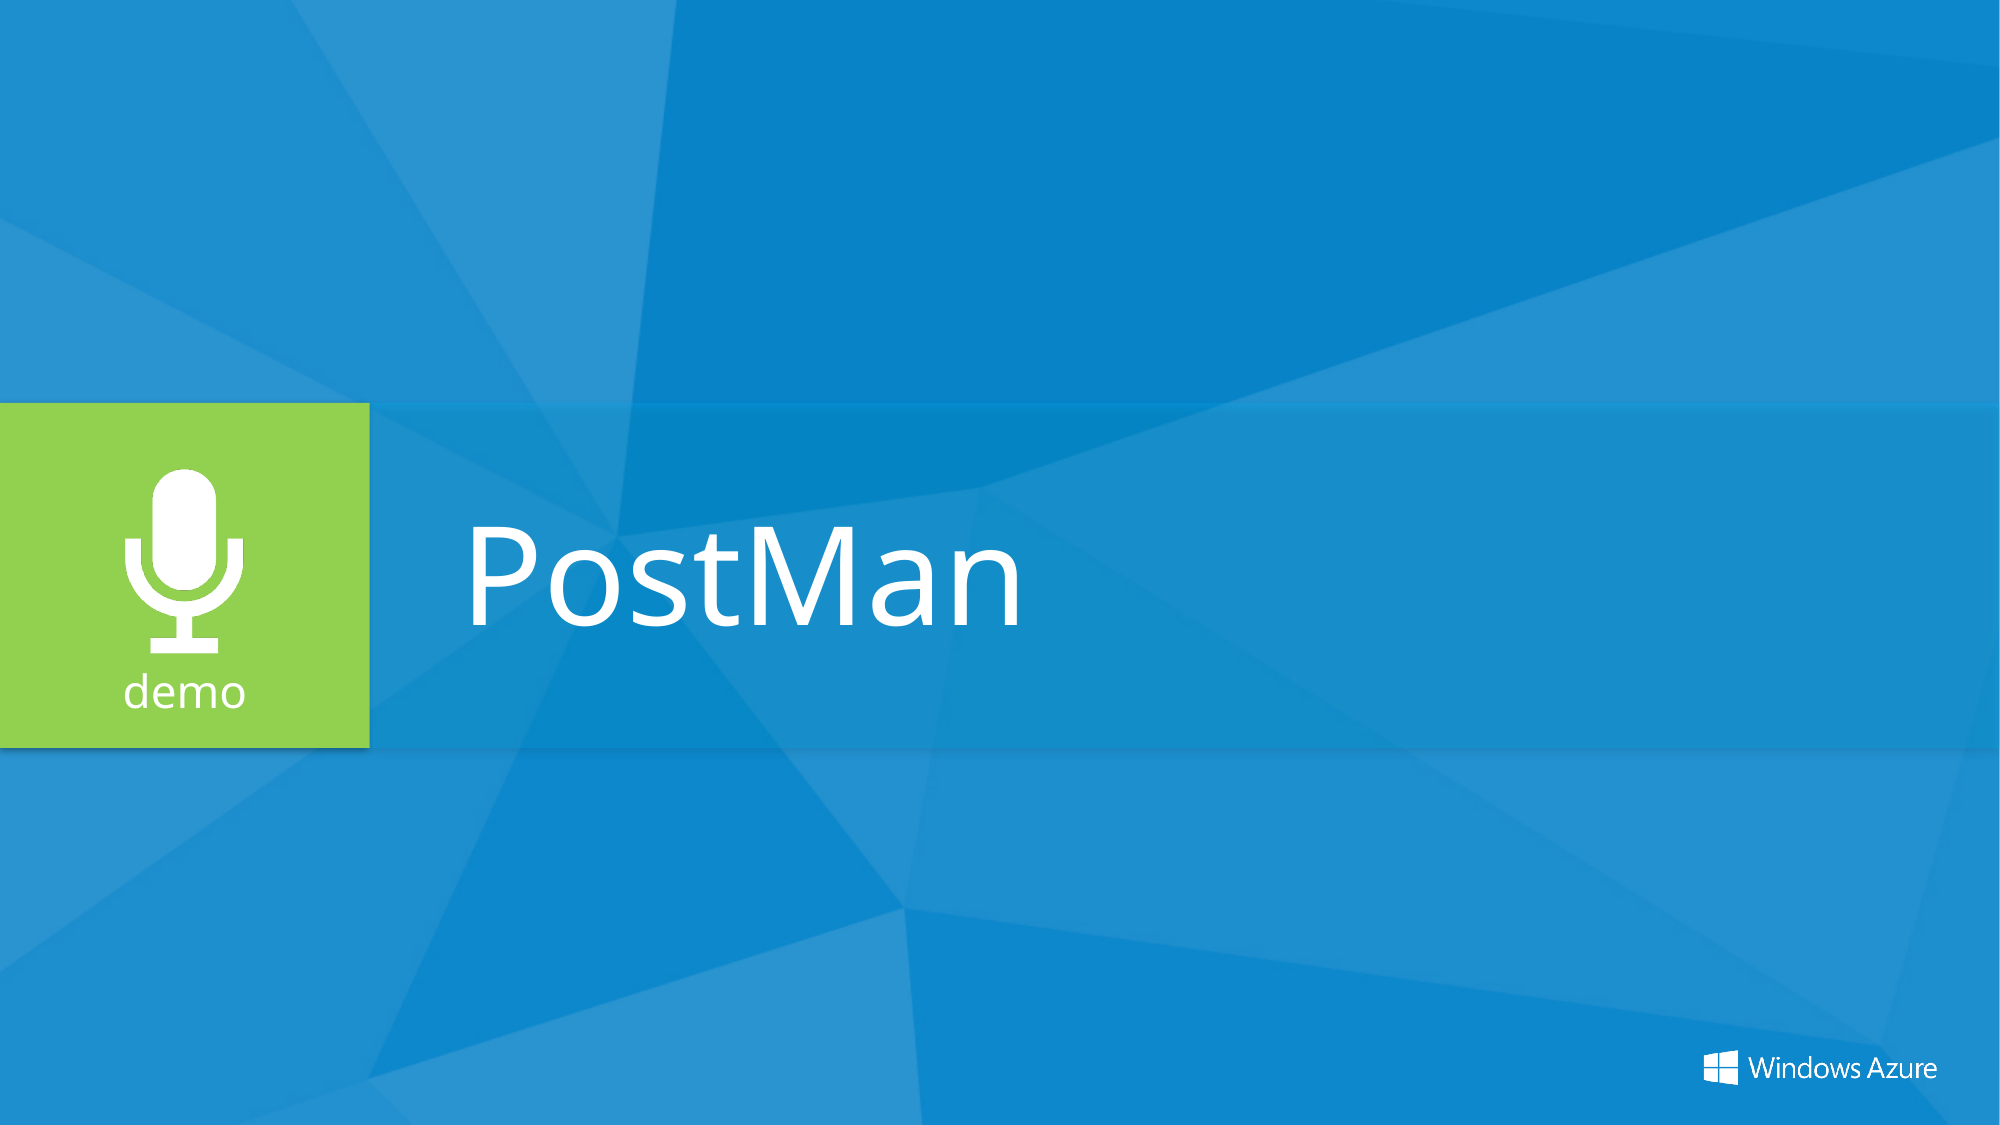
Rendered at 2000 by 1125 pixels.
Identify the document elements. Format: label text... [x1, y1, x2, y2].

picture [0, 0, 2000, 1125]
picture [90, 467, 278, 655]
text_box PostMan [445, 481, 1044, 661]
